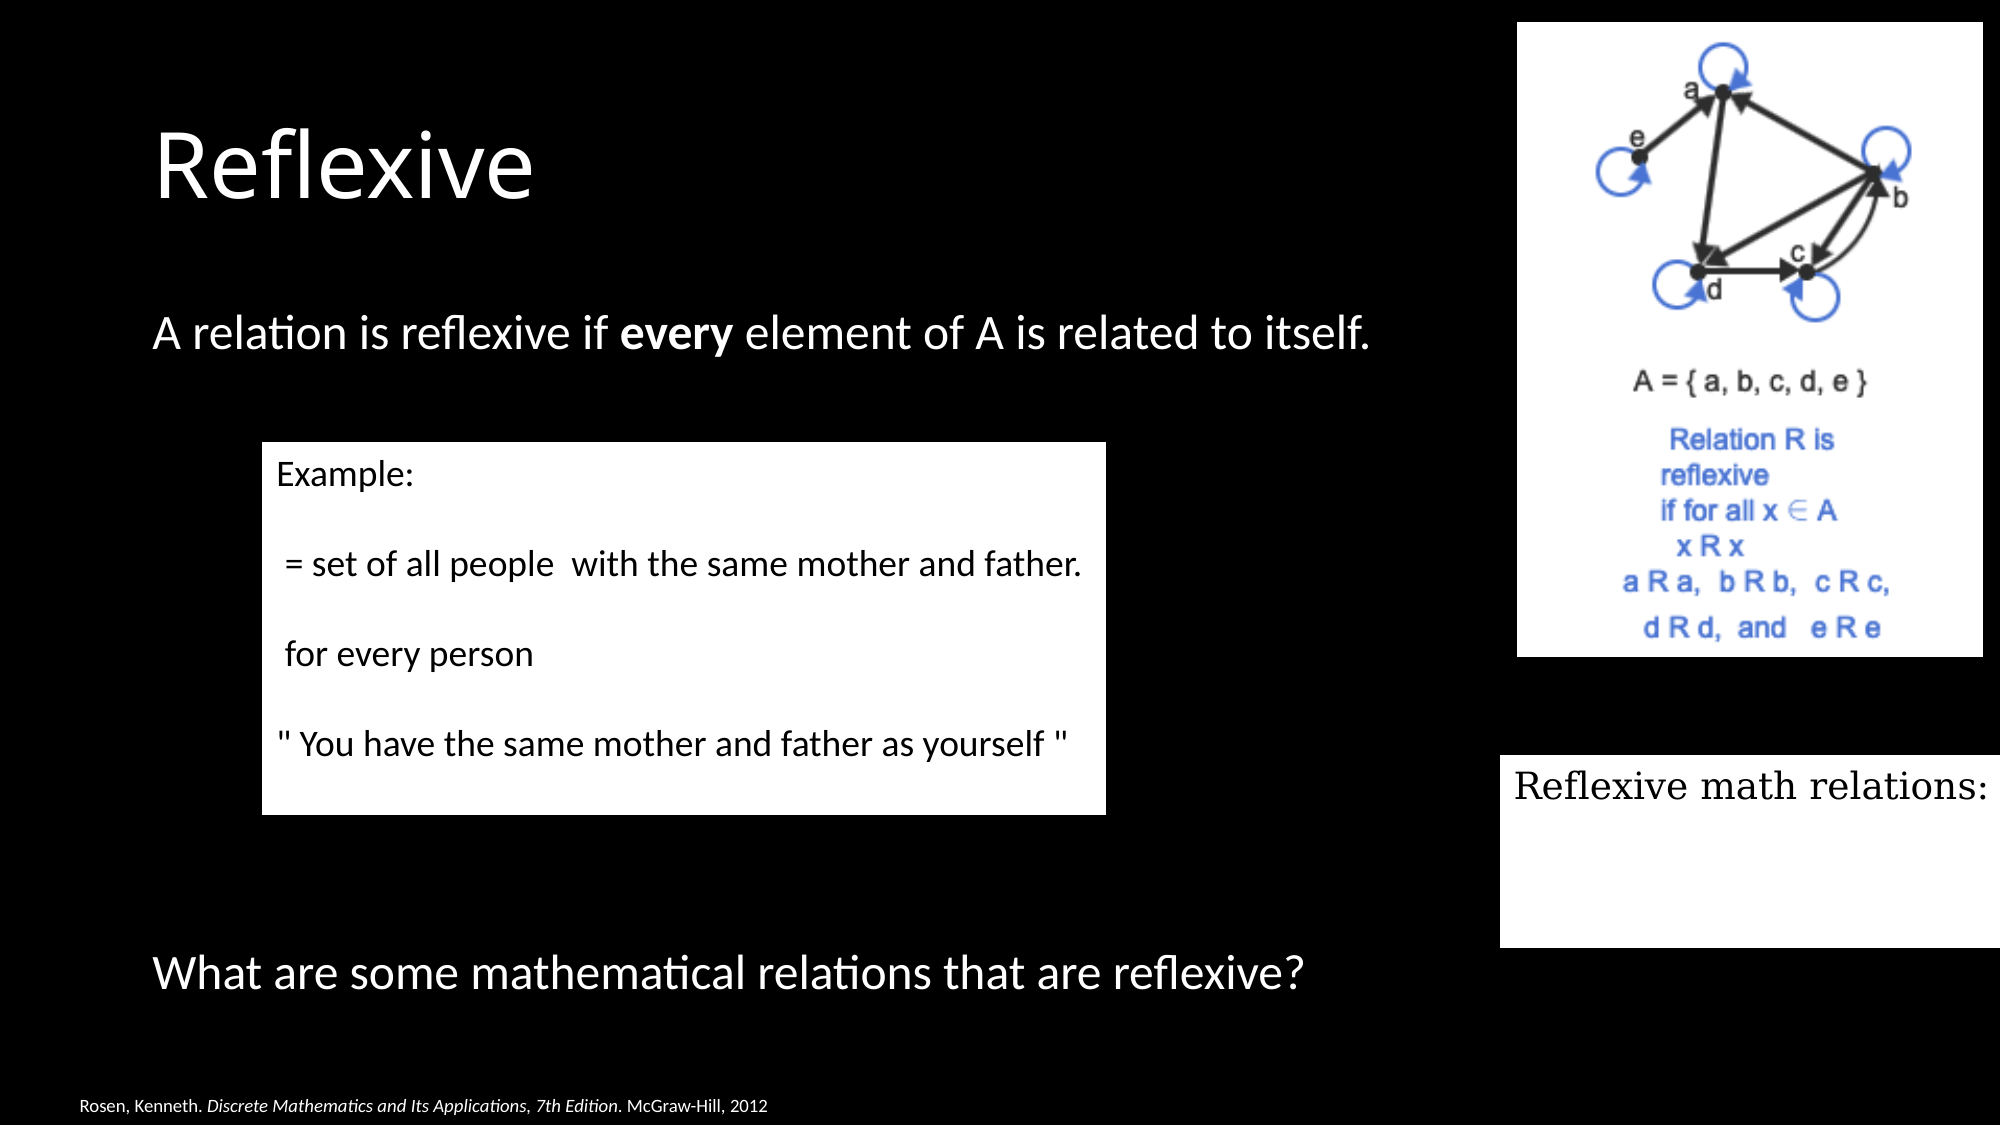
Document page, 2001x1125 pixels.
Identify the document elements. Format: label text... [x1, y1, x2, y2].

title Reflexive [137, 59, 1517, 278]
text_box Rosen, Kenneth. Discrete Mathematics and Its Applications, 7th Edition. McGraw-Hill, 2012 [64, 1086, 783, 1124]
picture [1517, 22, 1983, 657]
